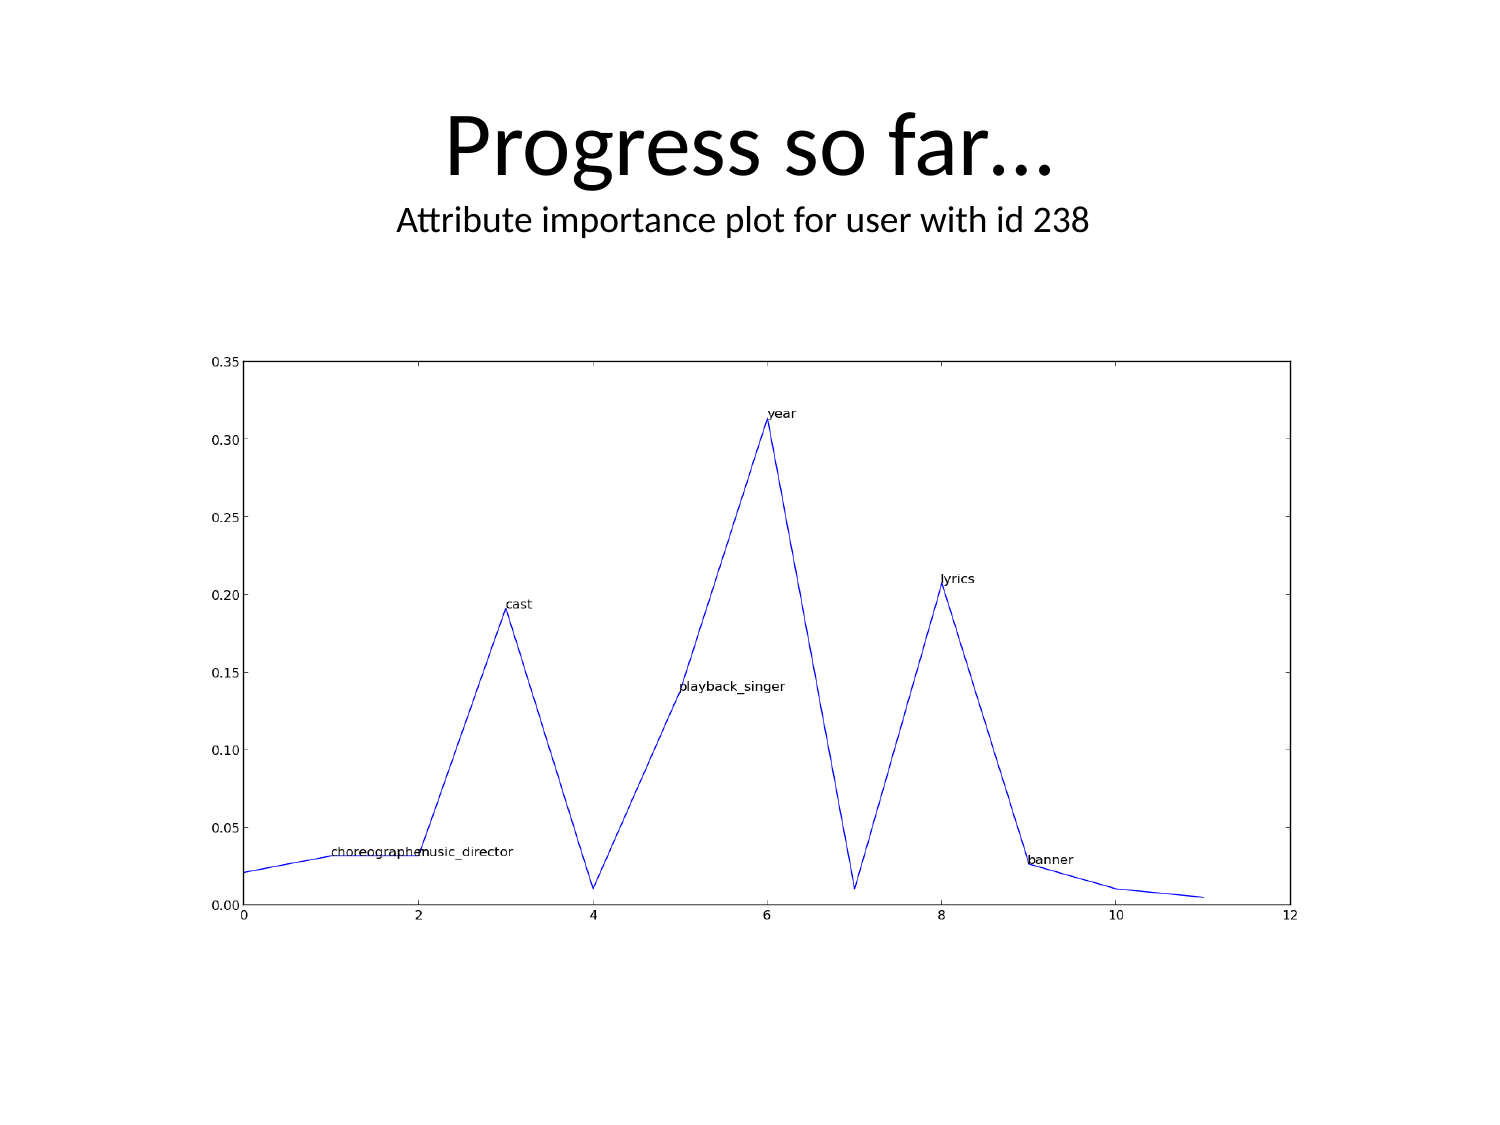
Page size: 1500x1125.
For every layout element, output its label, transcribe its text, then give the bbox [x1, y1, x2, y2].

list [74, 294, 1426, 974]
title Progress so far… [75, 45, 1425, 187]
text_box Attribute importance plot for user with id 238 [37, 187, 1450, 248]
